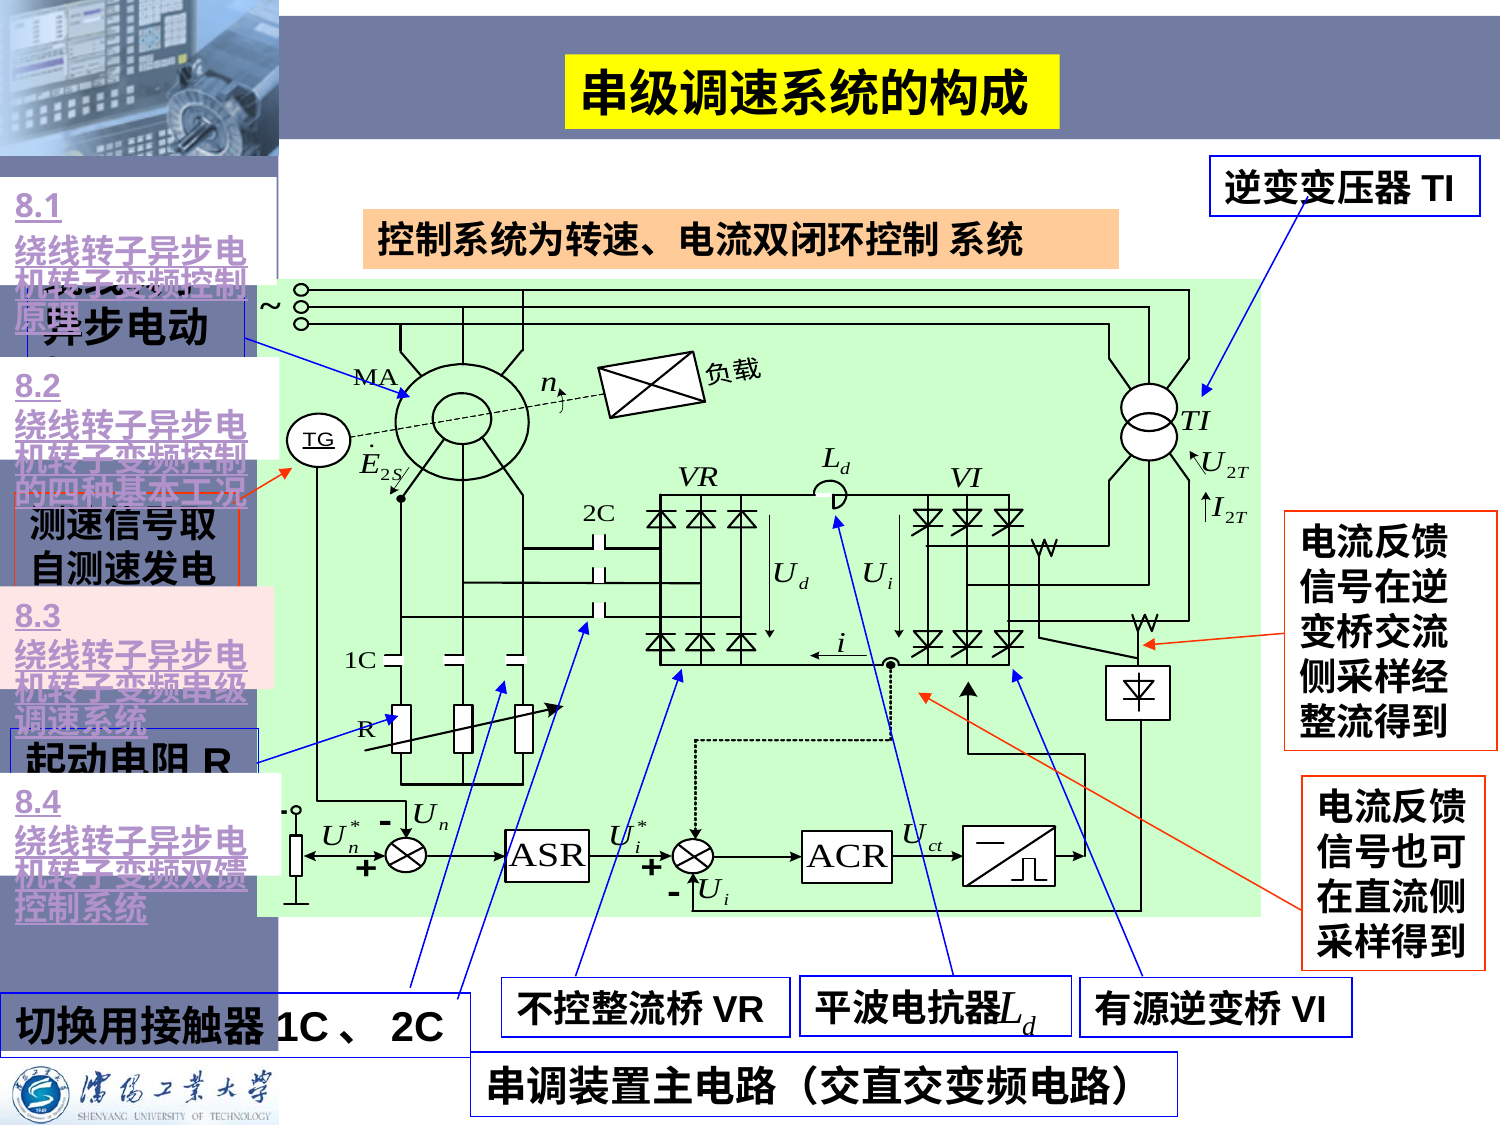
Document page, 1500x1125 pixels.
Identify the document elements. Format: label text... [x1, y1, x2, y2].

text_box 串级调速系统的构成 [565, 54, 1060, 129]
picture [0, 1058, 279, 1125]
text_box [799, 976, 1072, 1048]
text_box 8.3绕线转子异步电机转子变频串级调速系统 [0, 586, 9, 690]
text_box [27, 242, 411, 410]
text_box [14, 467, 293, 644]
text_box 电流反馈信号也可在直流侧采样得到 [1302, 776, 1486, 971]
text_box 串调装置主电路（交直交变频电路） [470, 1051, 1178, 1117]
text_box 控制系统为转速、电流双闭环控制 系统 [363, 209, 1119, 269]
text_box 8.2绕线转子异步电机转子变频控制的四种基本工况 [0, 357, 251, 460]
text_box 不控整流桥VR [592, 977, 790, 1037]
text_box 8.1绕线转子异步电机转子变频控制原理 [0, 177, 277, 286]
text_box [1142, 509, 1498, 752]
picture [0, 0, 279, 156]
text_box 有源逆变桥VI [1080, 977, 1353, 1037]
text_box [256, 278, 1262, 918]
text_box 8.4绕线转子异步电机转子变频双馈控制系统 [0, 772, 9, 876]
text_box 逆变变压器TI [1209, 156, 1480, 216]
picture [1, 1051, 14, 1057]
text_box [14, 621, 588, 1059]
